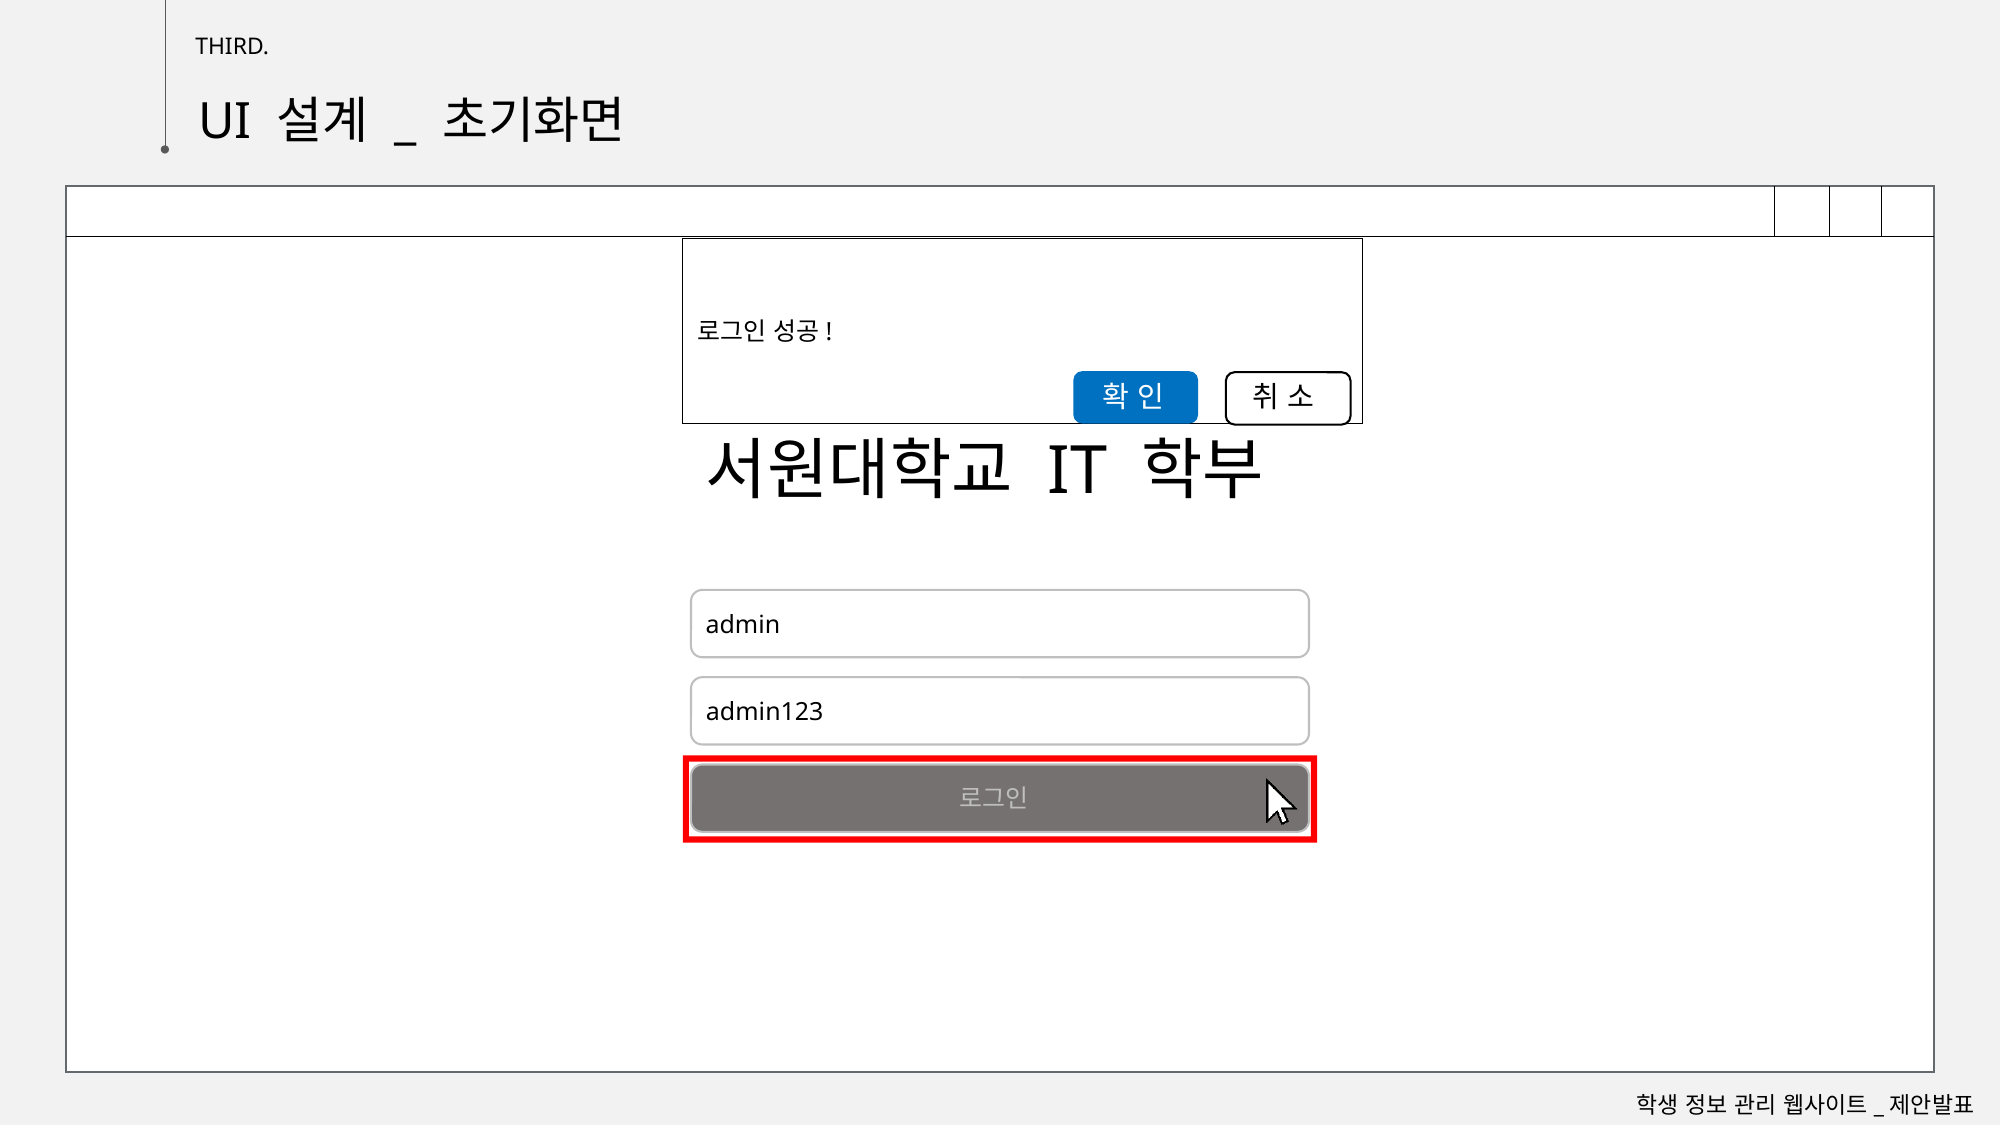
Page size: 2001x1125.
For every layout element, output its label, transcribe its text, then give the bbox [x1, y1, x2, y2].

text_box [1882, 185, 1935, 236]
text_box 서원대학교 IT 학부 [691, 441, 1309, 514]
text_box [1775, 185, 1829, 236]
text_box [65, 185, 1774, 236]
text_box THIRD. [180, 17, 284, 67]
text_box [690, 763, 1310, 833]
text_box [682, 238, 1363, 441]
text_box [65, 237, 1935, 1073]
text_box [1830, 185, 1881, 236]
picture [1266, 778, 1298, 825]
text_box [689, 588, 1311, 659]
text_box 로그인 [944, 775, 1070, 821]
text_box [682, 754, 1318, 844]
text_box admin [690, 600, 813, 646]
text_box admin123 [691, 688, 896, 733]
text_box UI 설계 _ 초기화면 [183, 67, 642, 157]
text_box [689, 676, 1311, 746]
text_box 학생 정보 관리 웹사이트_제안발표 [1621, 1076, 1990, 1125]
